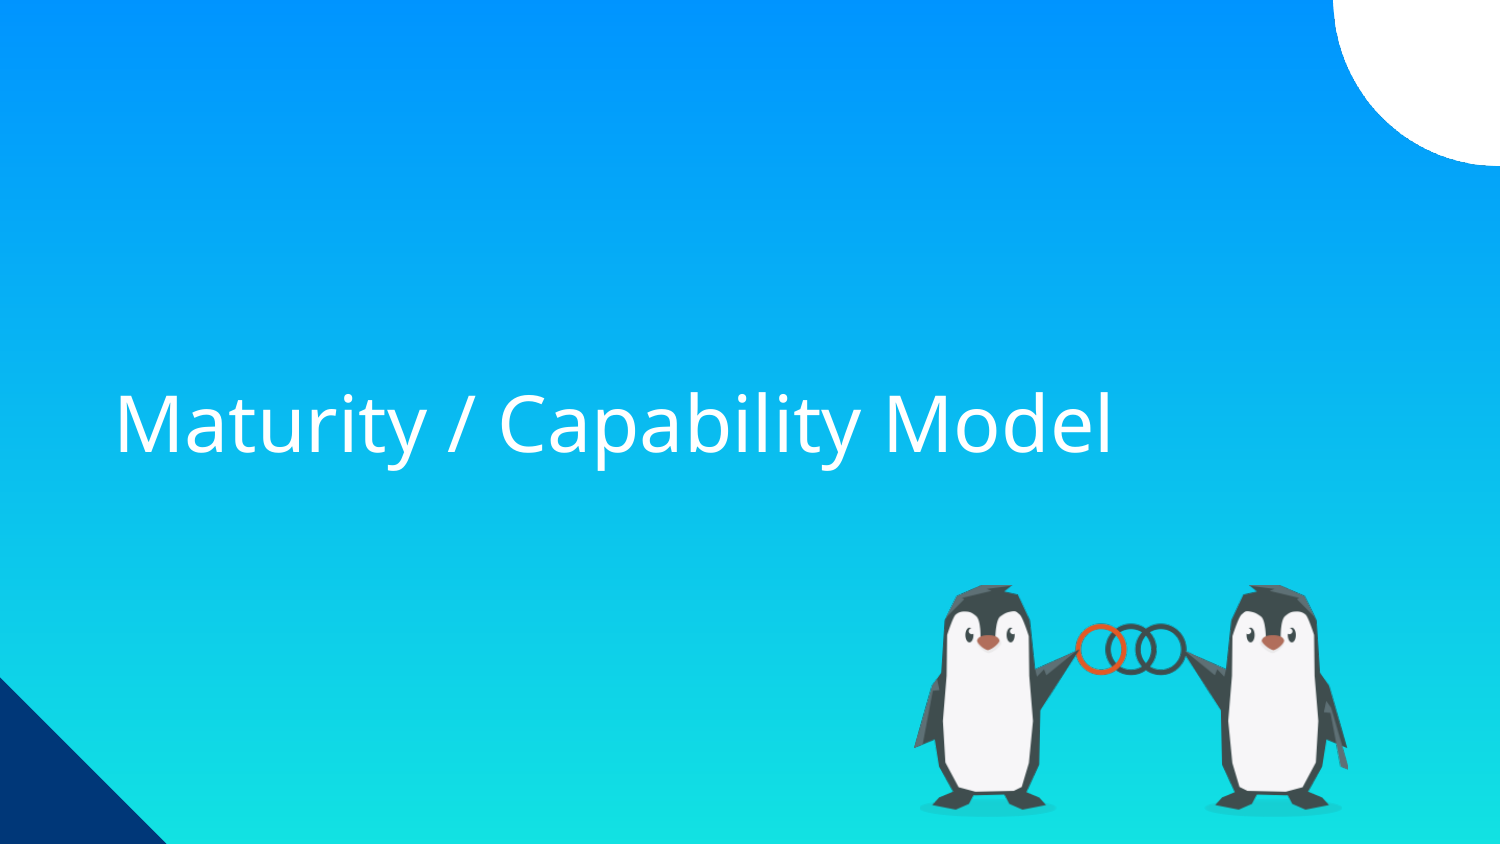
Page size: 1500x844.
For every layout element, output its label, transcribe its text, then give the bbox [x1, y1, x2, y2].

picture [914, 585, 1348, 817]
title Maturity / Capability Model [98, 353, 1447, 491]
picture [0, 0, 1500, 166]
